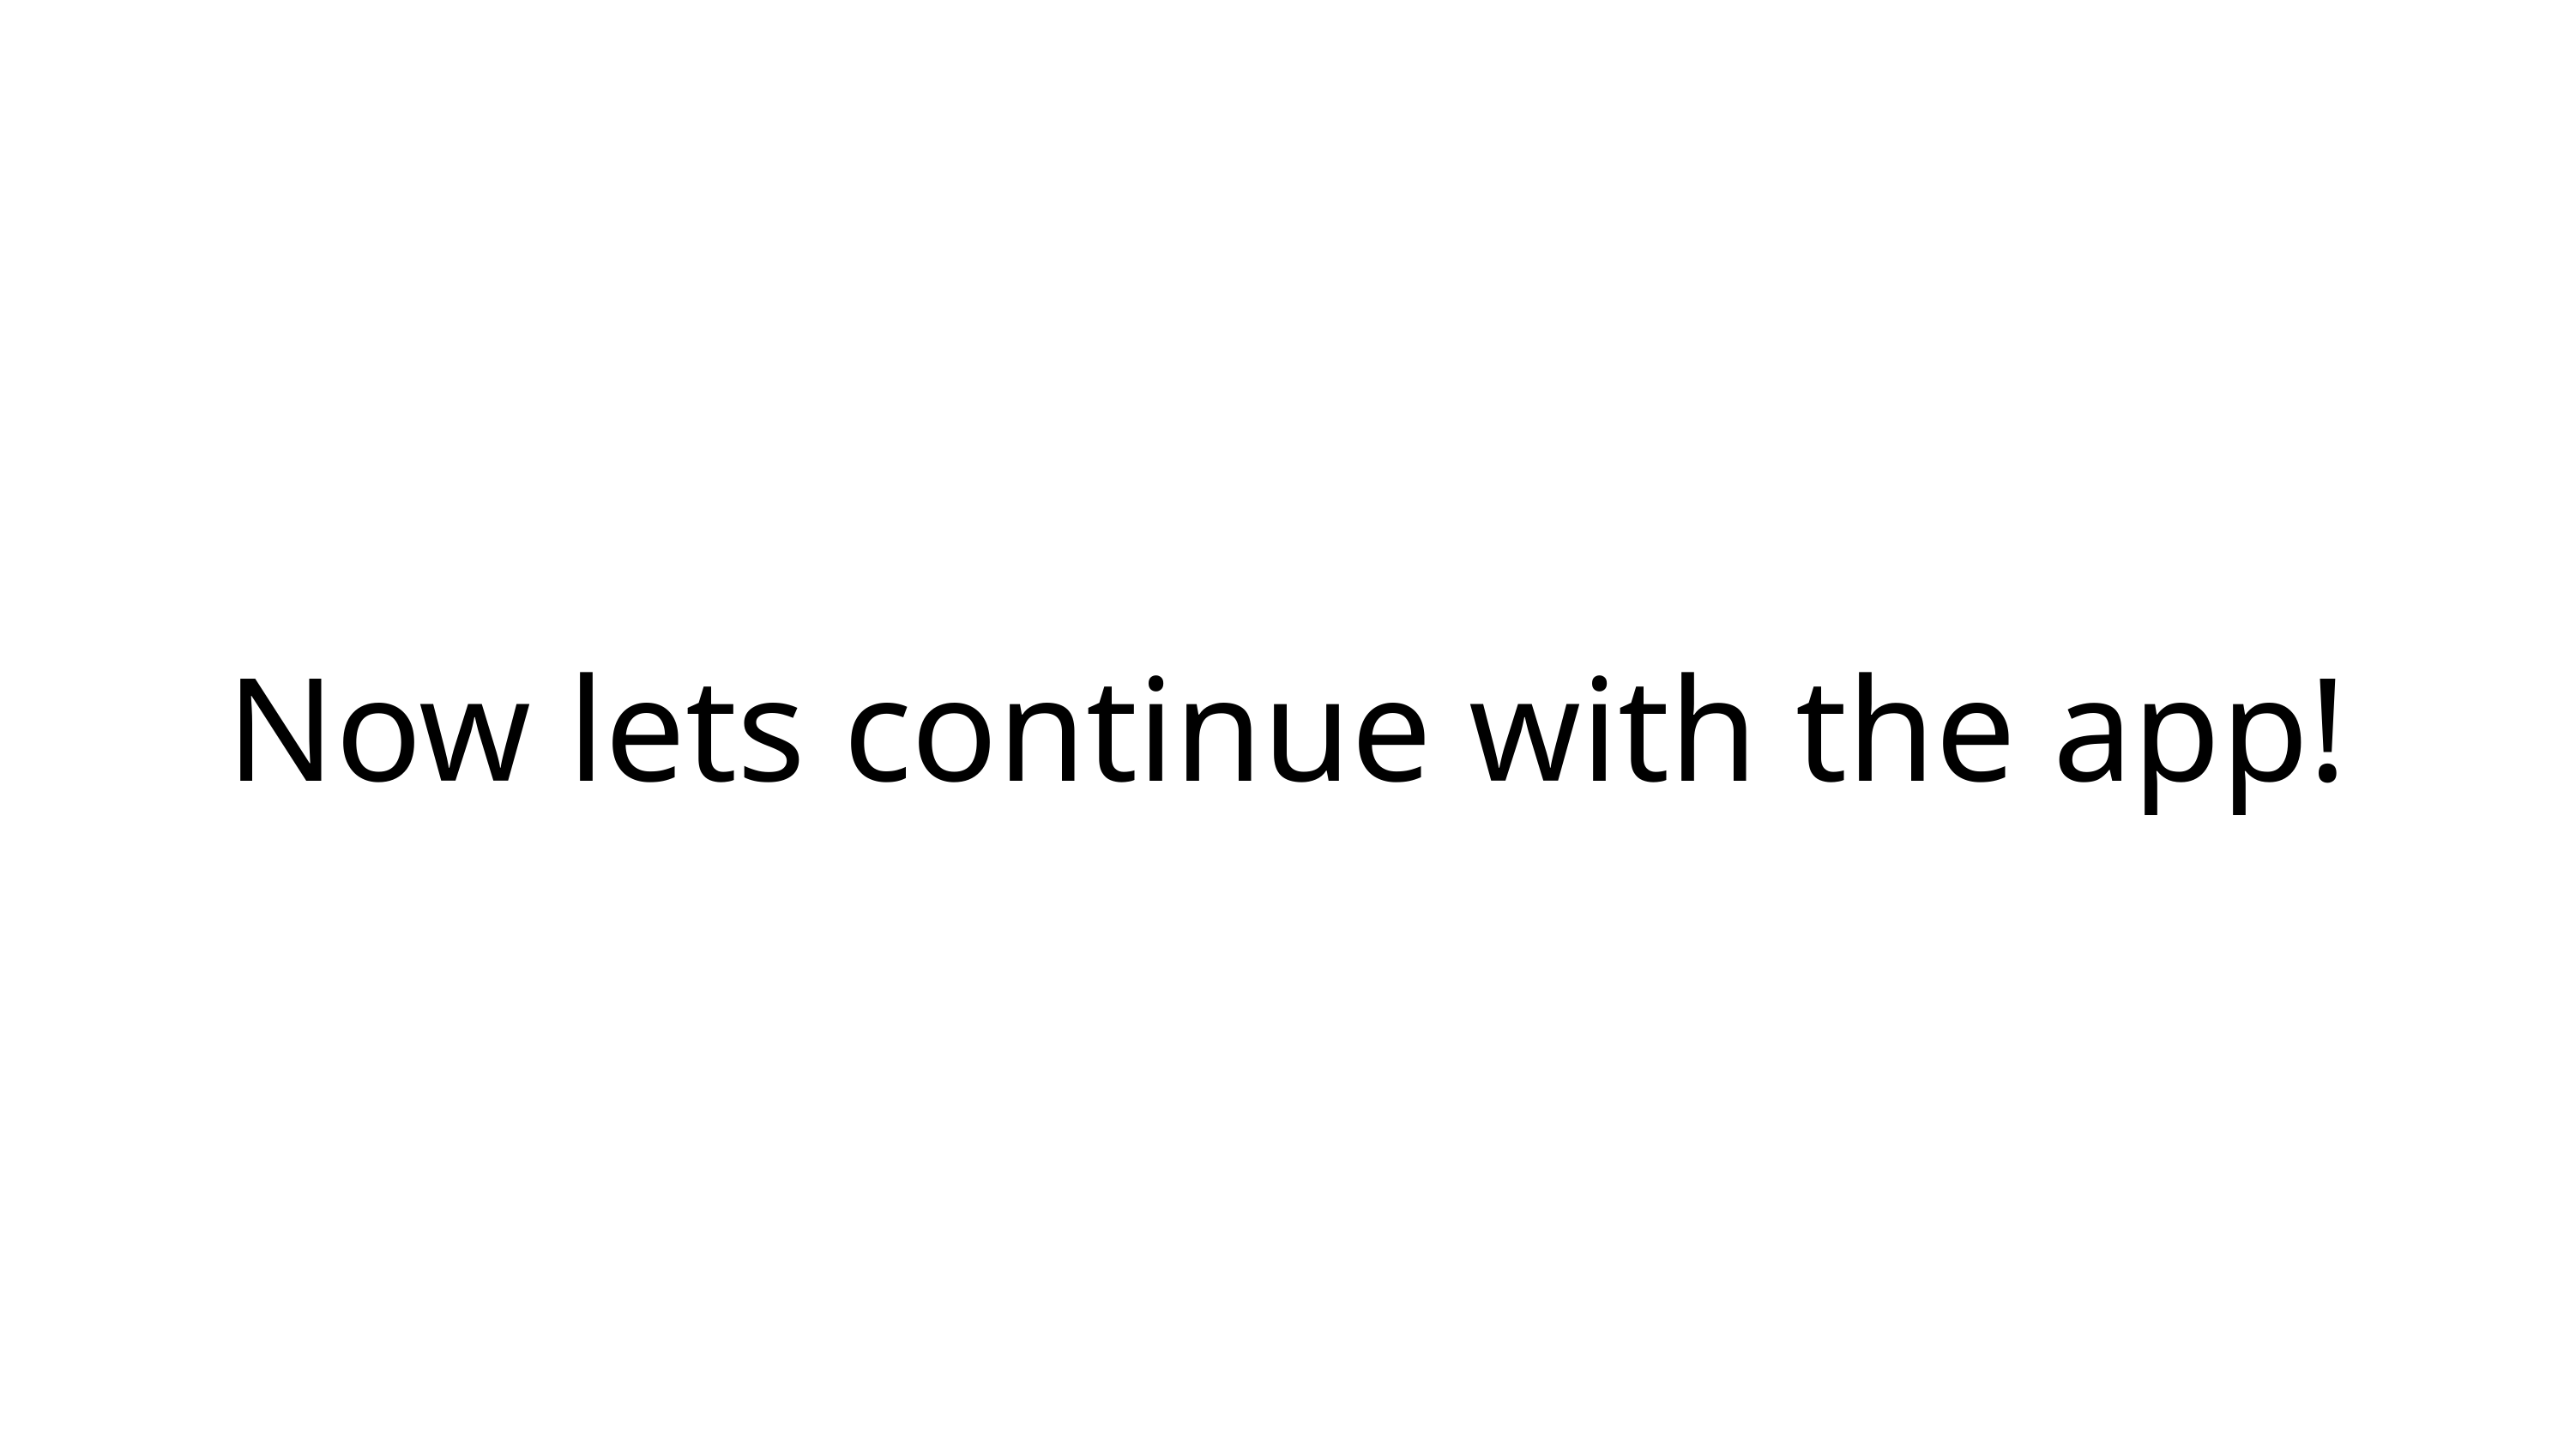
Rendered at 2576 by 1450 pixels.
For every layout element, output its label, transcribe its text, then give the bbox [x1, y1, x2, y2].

text_box Now lets continue with the app! [151, 631, 2424, 816]
